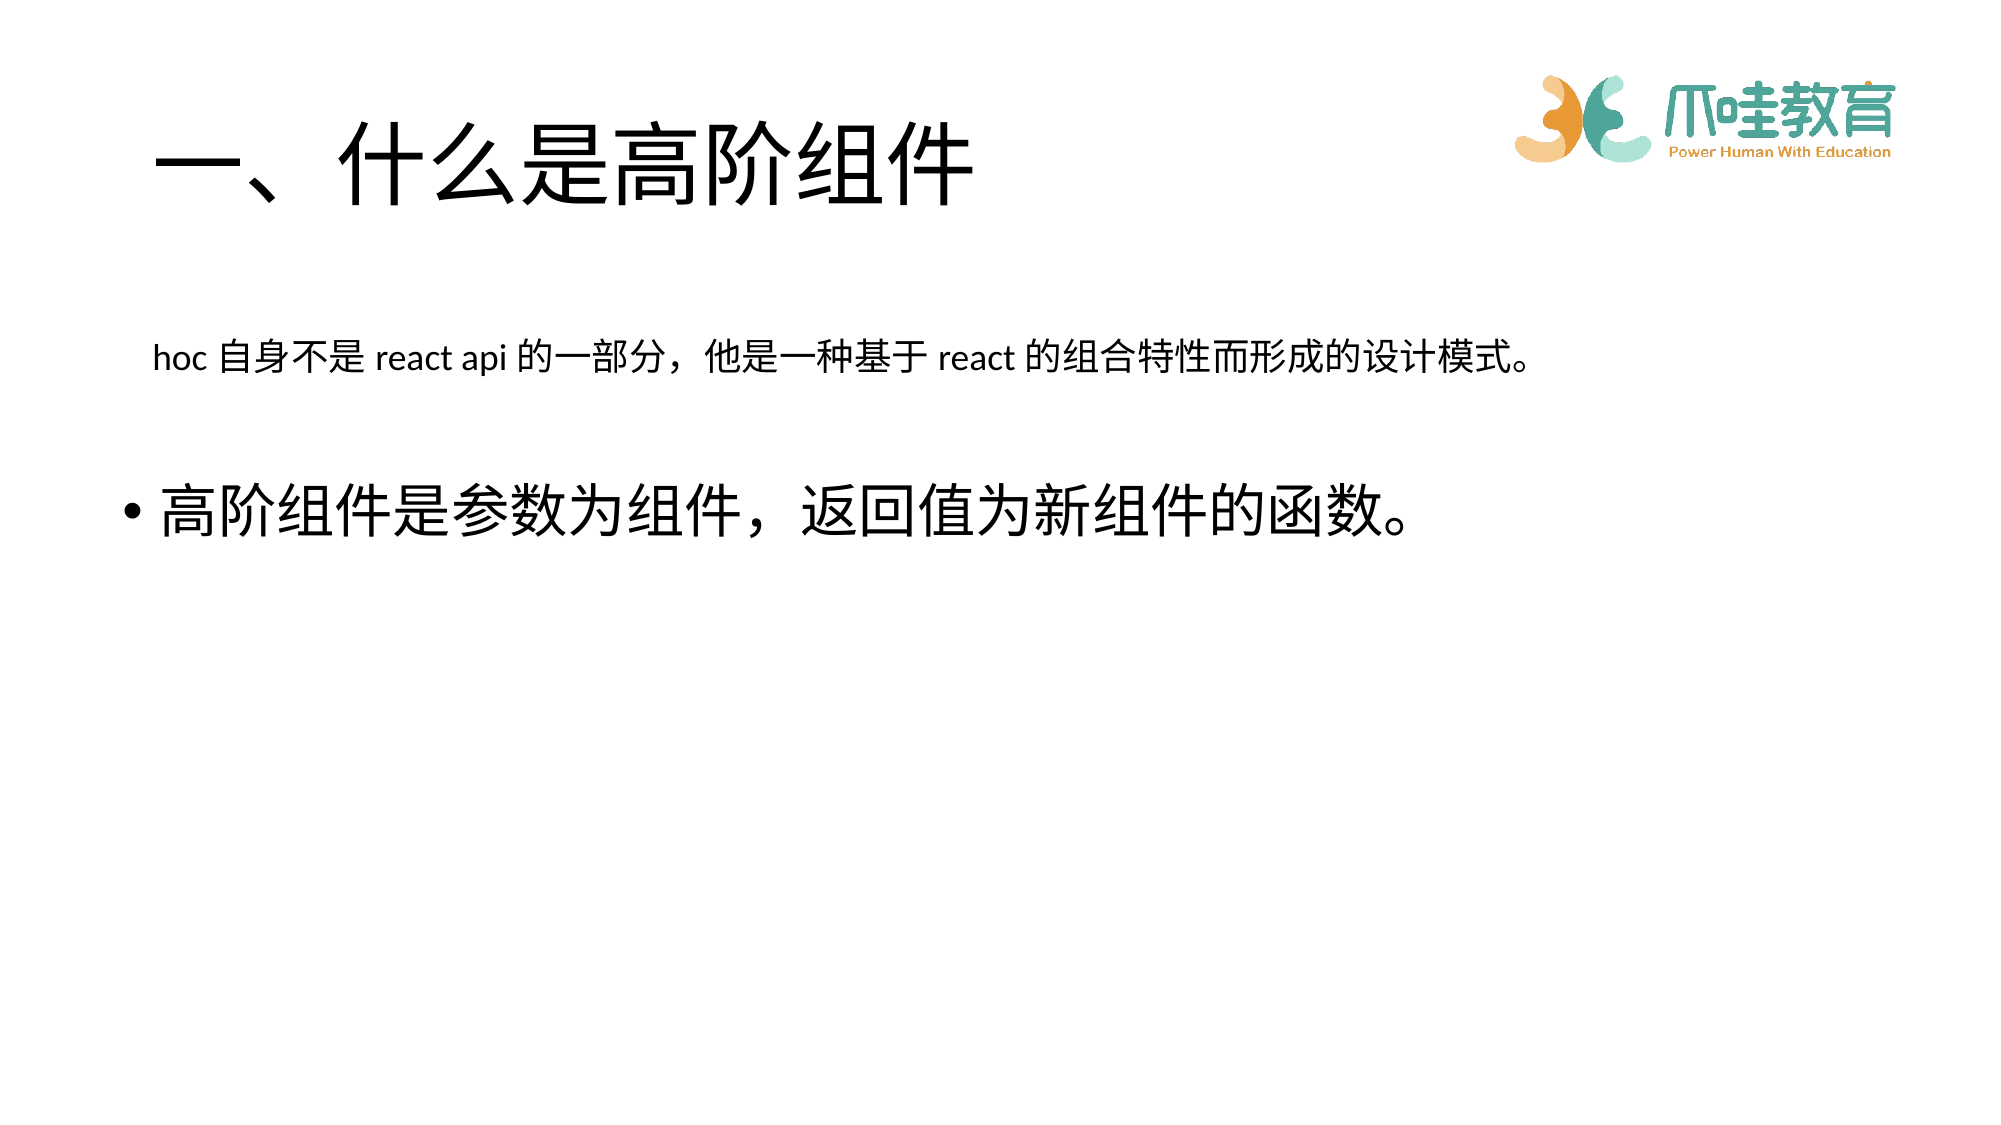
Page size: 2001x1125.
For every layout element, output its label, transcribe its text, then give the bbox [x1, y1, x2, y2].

picture [1863, 67, 1908, 170]
title 一、什么是高阶组件 [137, 59, 1863, 278]
text_box hoc自身不是react api的一部分，他是一种基于react的组合特性而形成的设计模式。 [137, 325, 1665, 386]
list 高阶组件是参数为组件，返回值为新组件的函数。 [107, 474, 1637, 593]
